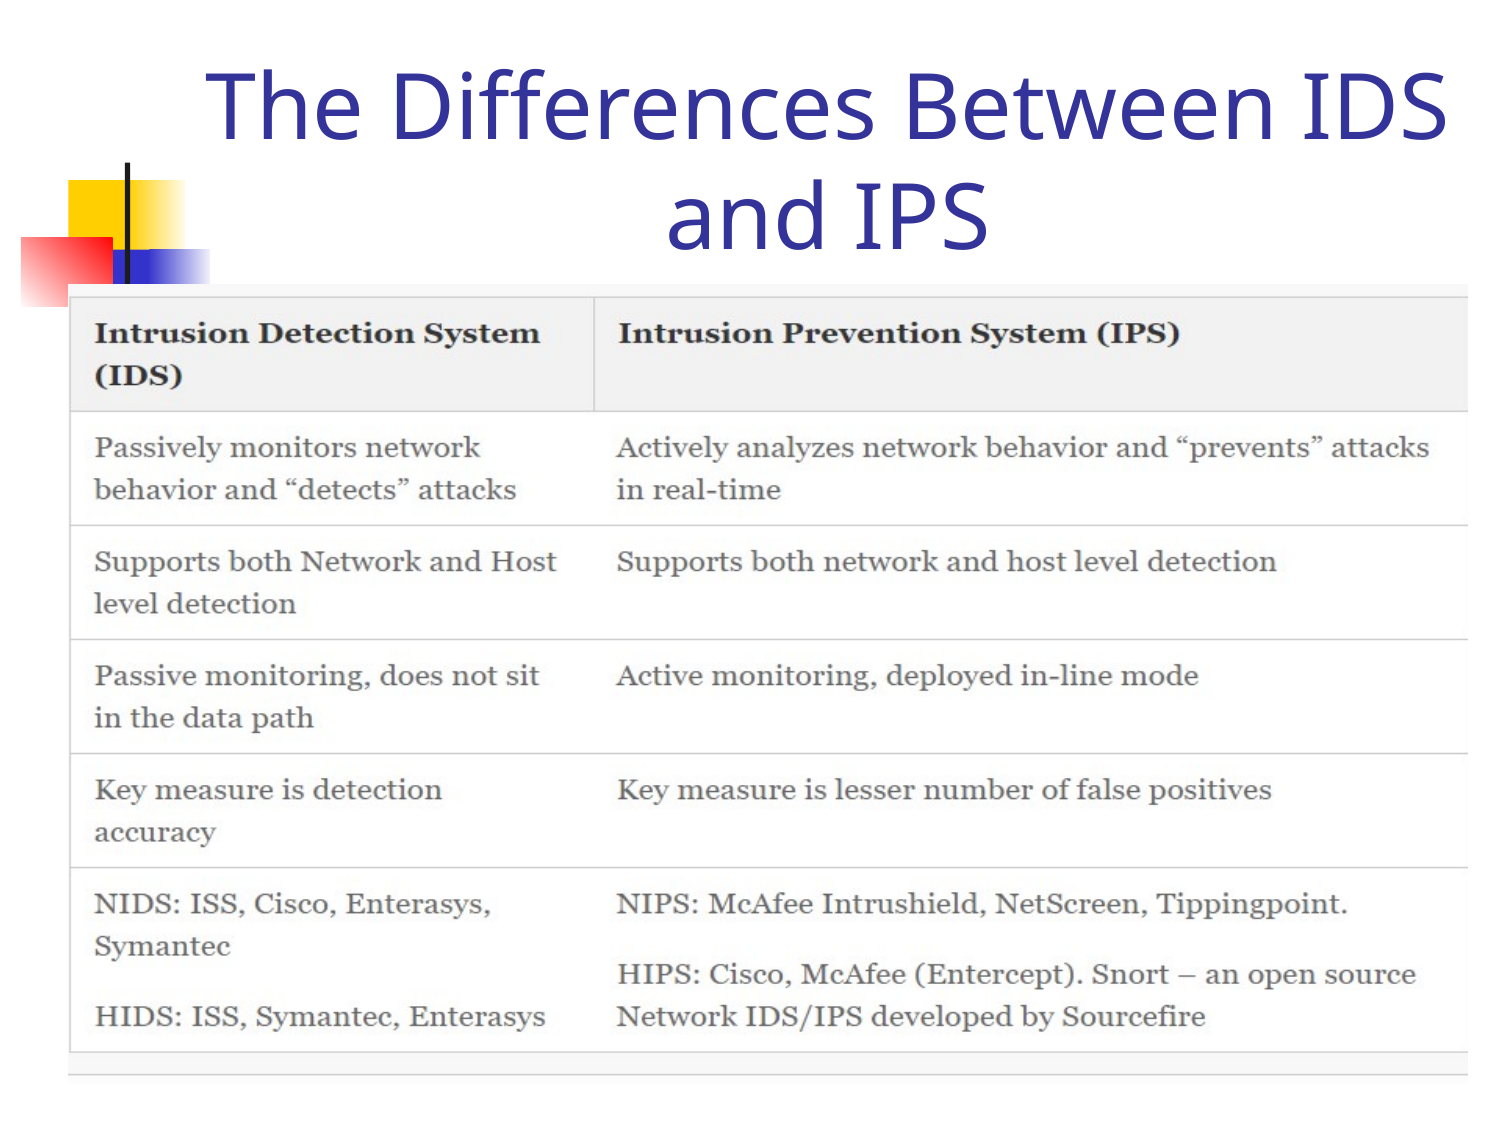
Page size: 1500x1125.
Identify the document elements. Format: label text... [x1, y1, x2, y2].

title The Differences Between IDS and IPS [188, 35, 1468, 275]
picture [68, 284, 1468, 1085]
